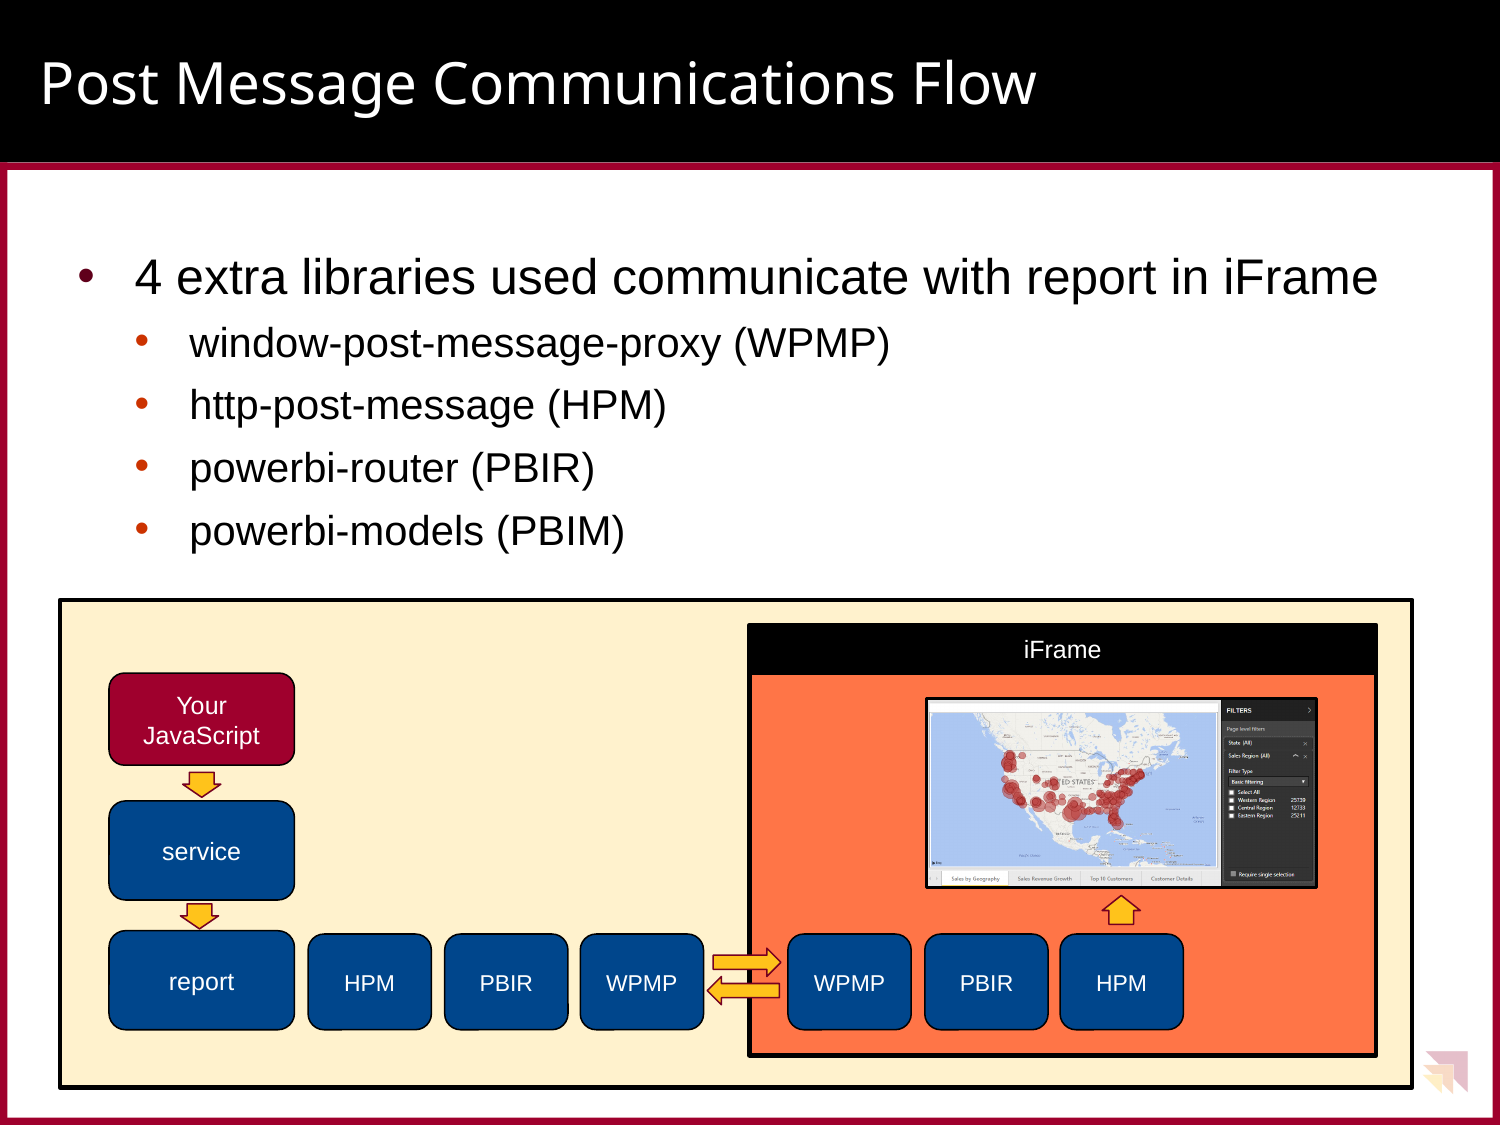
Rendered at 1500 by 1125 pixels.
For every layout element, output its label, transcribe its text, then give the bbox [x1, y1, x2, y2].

list 4 extra libraries used communicate with report in iFrame window-post-message-proxy (WPMP) http-post-message (HPM) powerbi-router (PBIR) powerbi-models (PBIM) [62, 237, 1438, 1088]
text_box [713, 974, 777, 1007]
text_box Your JavaScript [106, 670, 297, 768]
text_box service [106, 798, 297, 903]
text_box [307, 933, 704, 1031]
text_box [747, 675, 1378, 1058]
text_box iFrame [747, 623, 1378, 675]
text_box [713, 946, 777, 979]
text_box [180, 770, 223, 800]
picture [927, 699, 1315, 887]
text_box report [106, 928, 297, 1032]
text_box [58, 598, 1414, 1090]
title Post Message Communications Flow [24, 12, 1438, 150]
text_box [1100, 904, 1143, 927]
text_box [787, 933, 1184, 1031]
text_box [178, 901, 221, 931]
